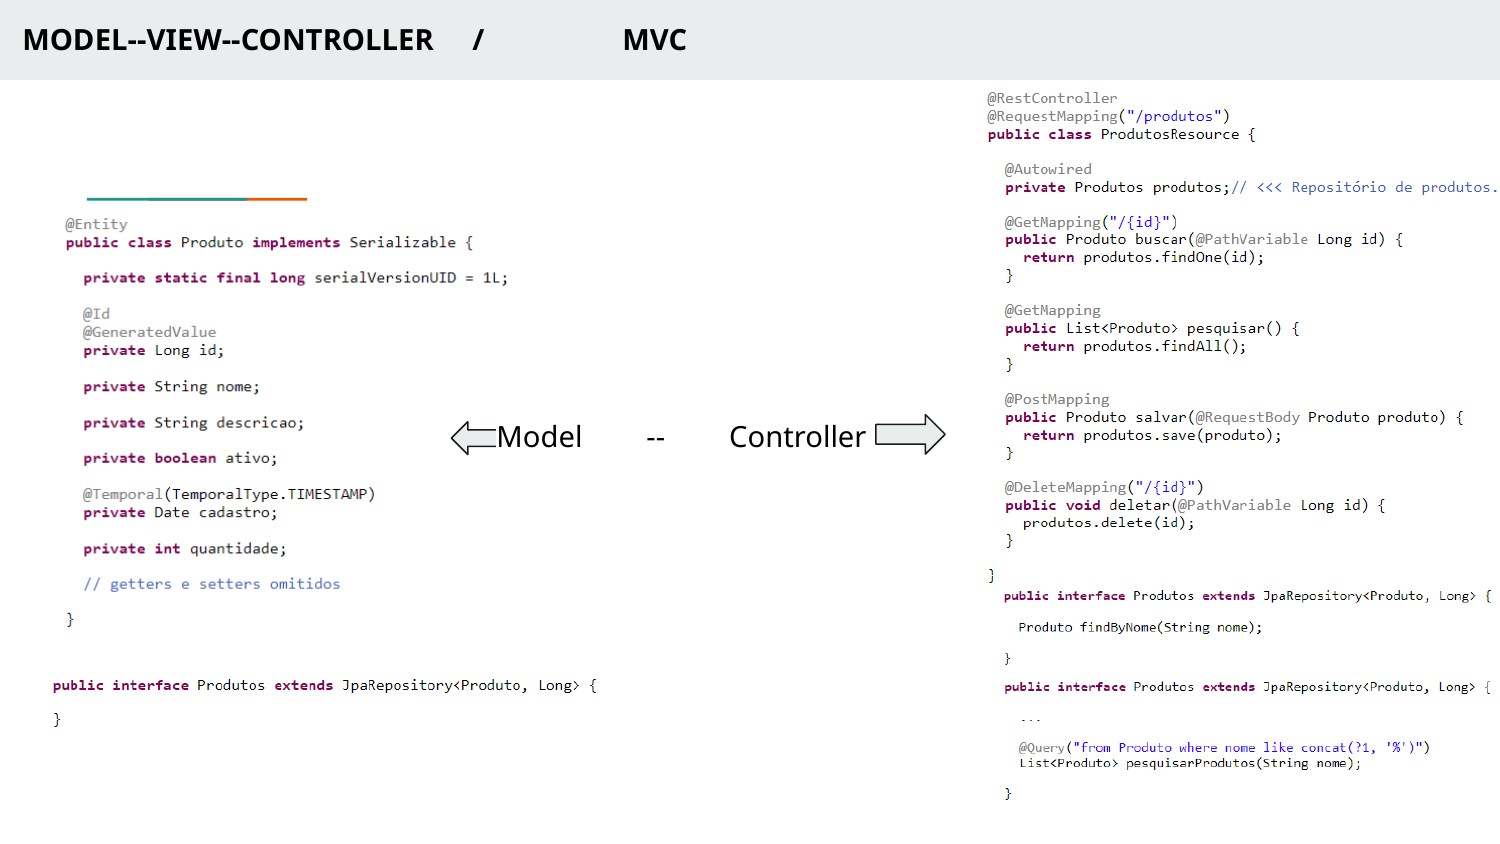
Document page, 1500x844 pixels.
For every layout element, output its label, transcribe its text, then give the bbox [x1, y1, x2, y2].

picture [56, 210, 511, 633]
picture [980, 84, 1500, 813]
text_box MODEL--VIEW--CONTROLLER / MVC [7, 5, 707, 74]
text_box Model -- [516, 403, 725, 466]
text_box Controller [725, 403, 920, 466]
text_box [875, 414, 946, 455]
picture [44, 663, 606, 746]
